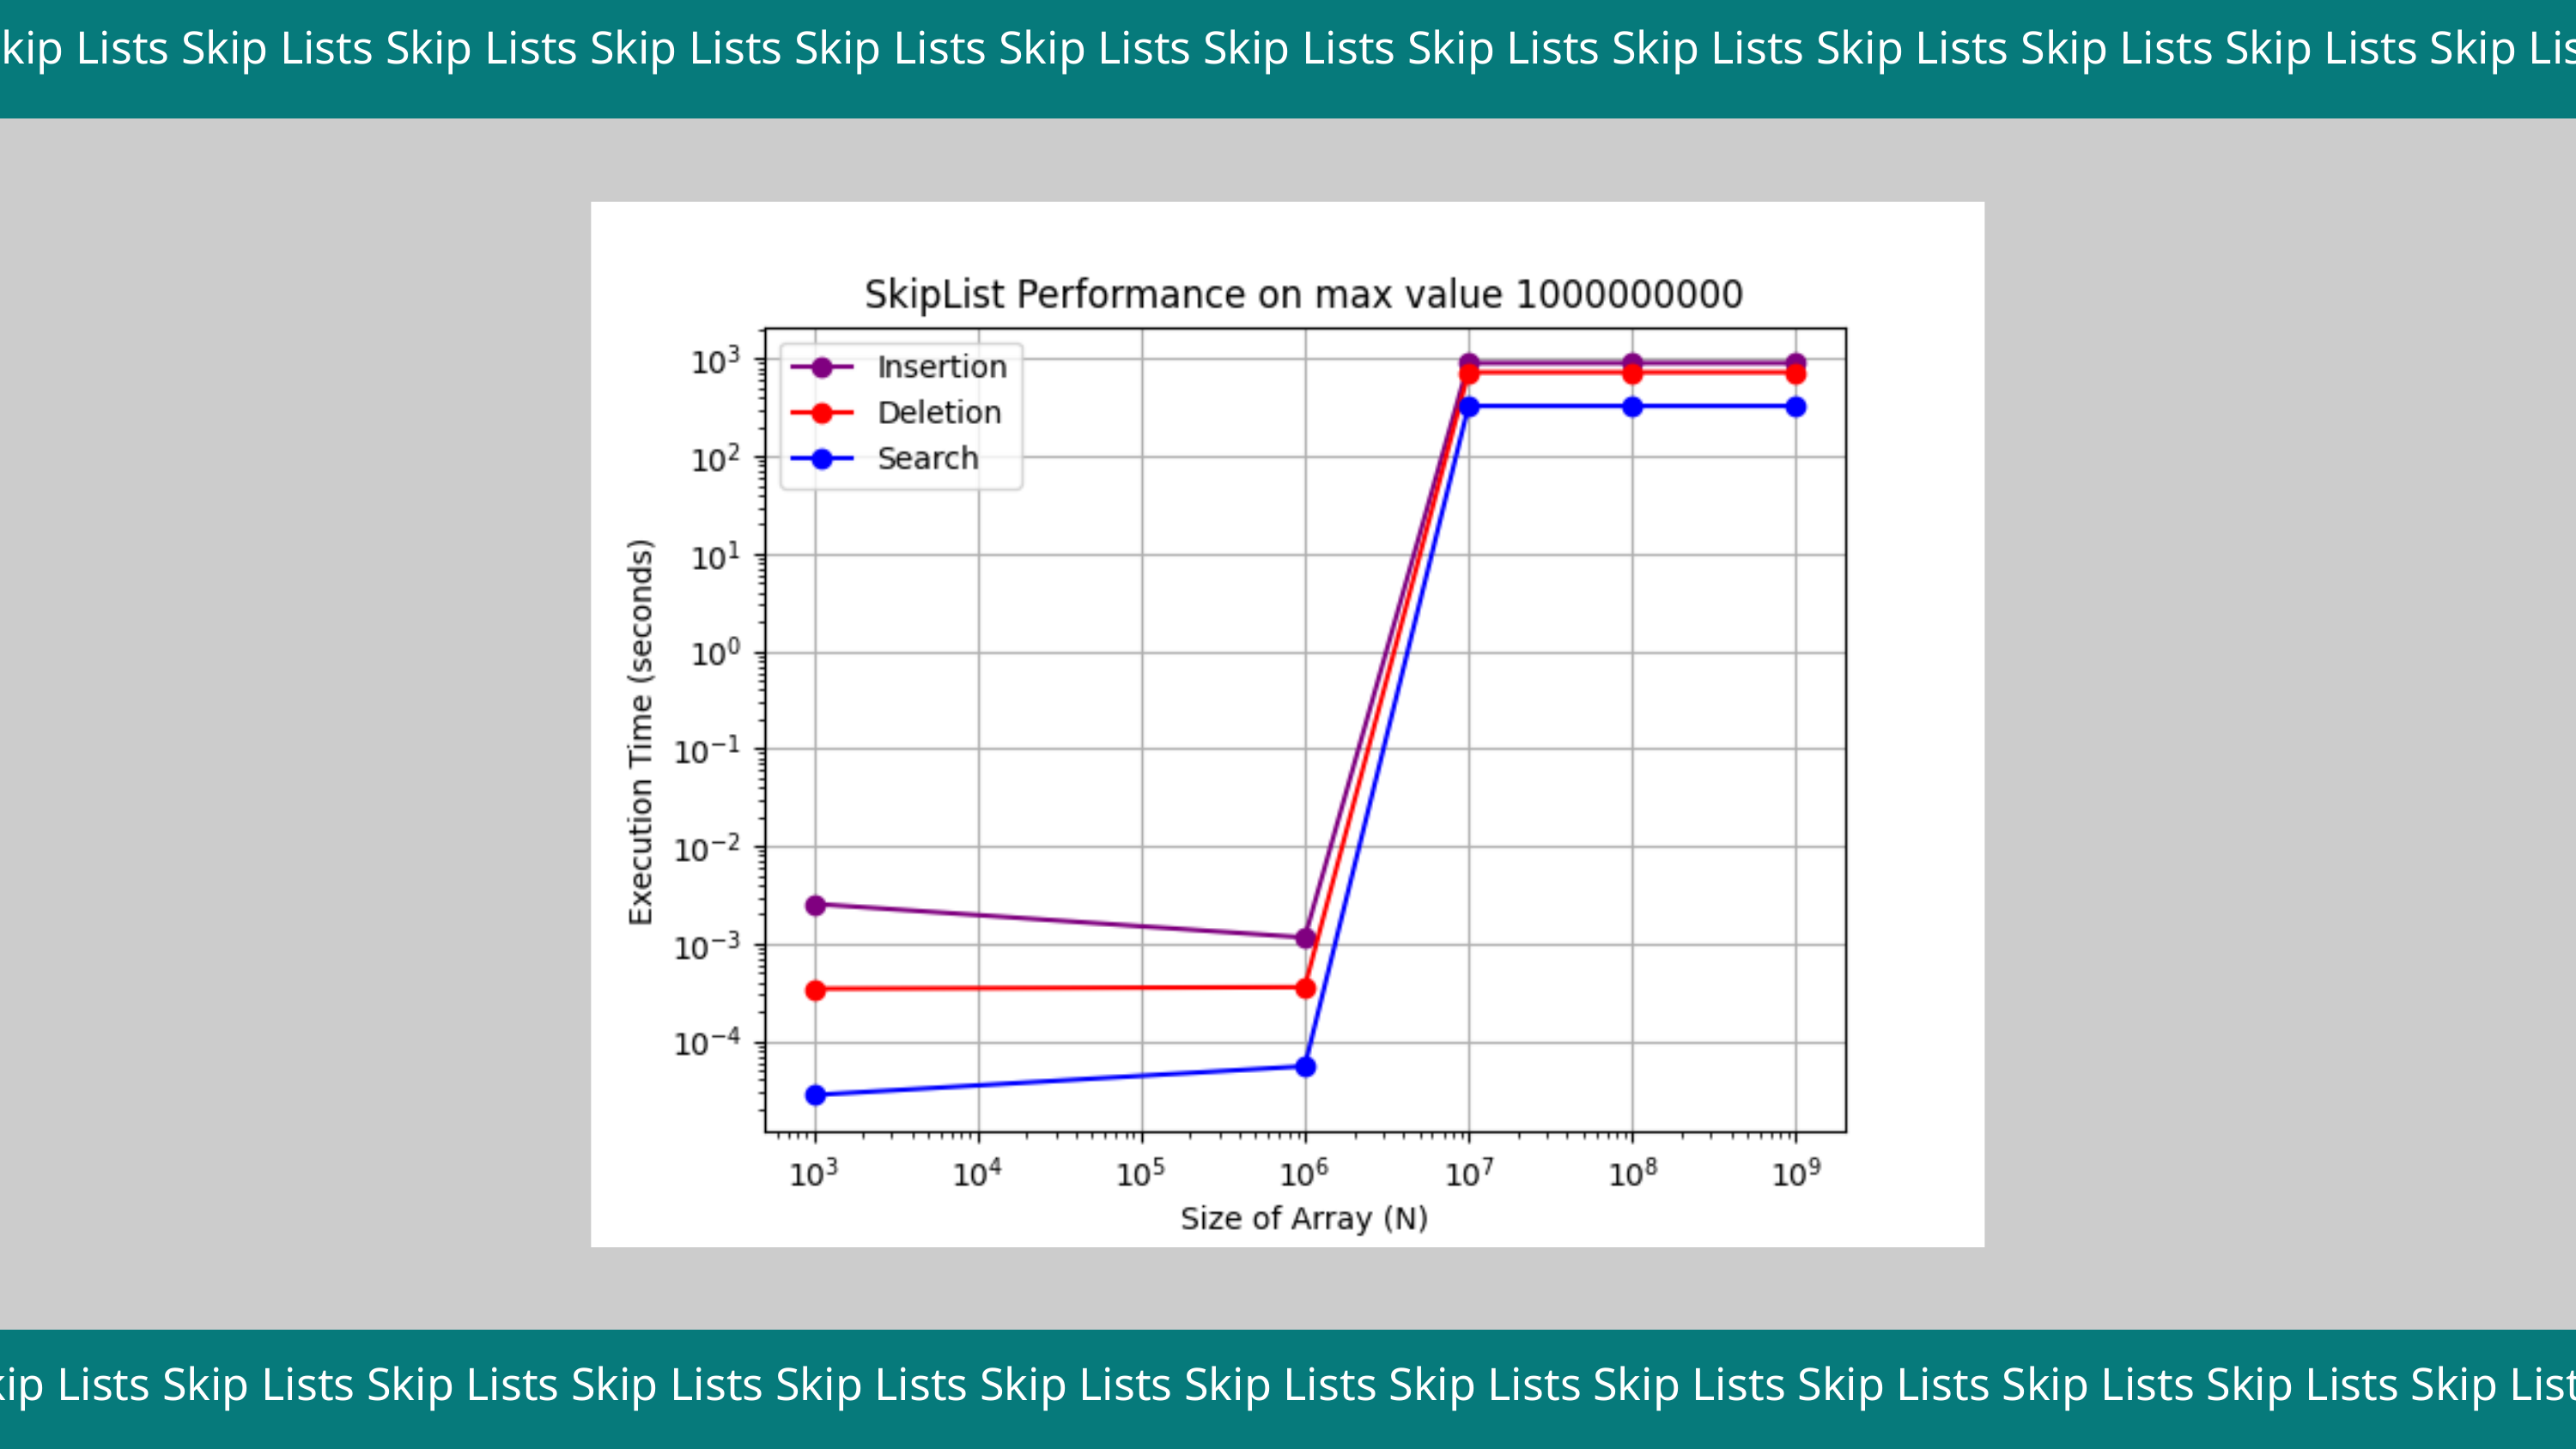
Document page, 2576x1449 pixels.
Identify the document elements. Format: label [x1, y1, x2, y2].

text_box [0, 0, 2576, 112]
text_box [0, 1336, 2576, 1449]
text_box [591, 202, 1985, 1247]
